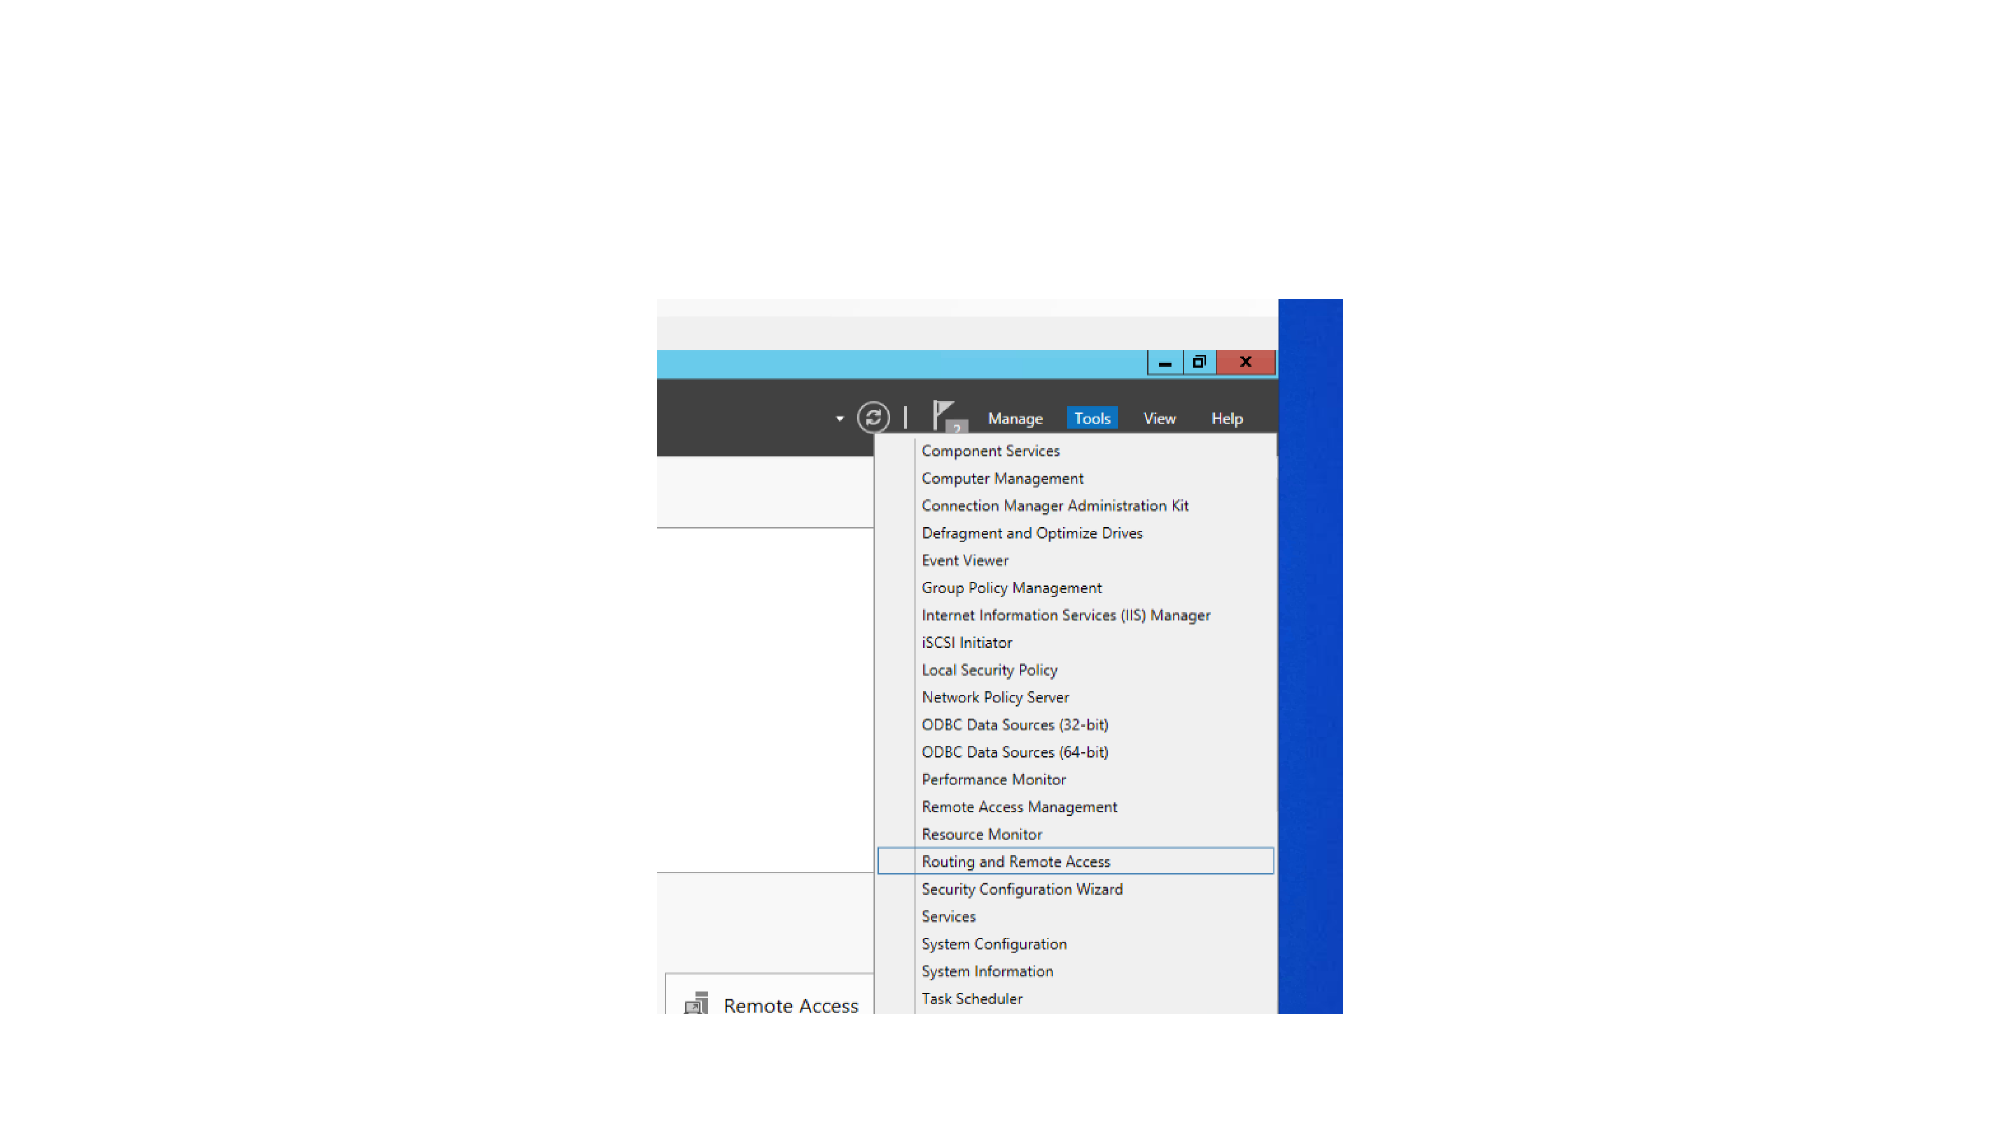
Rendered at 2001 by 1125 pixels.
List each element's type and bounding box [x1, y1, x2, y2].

list [657, 299, 1343, 1014]
